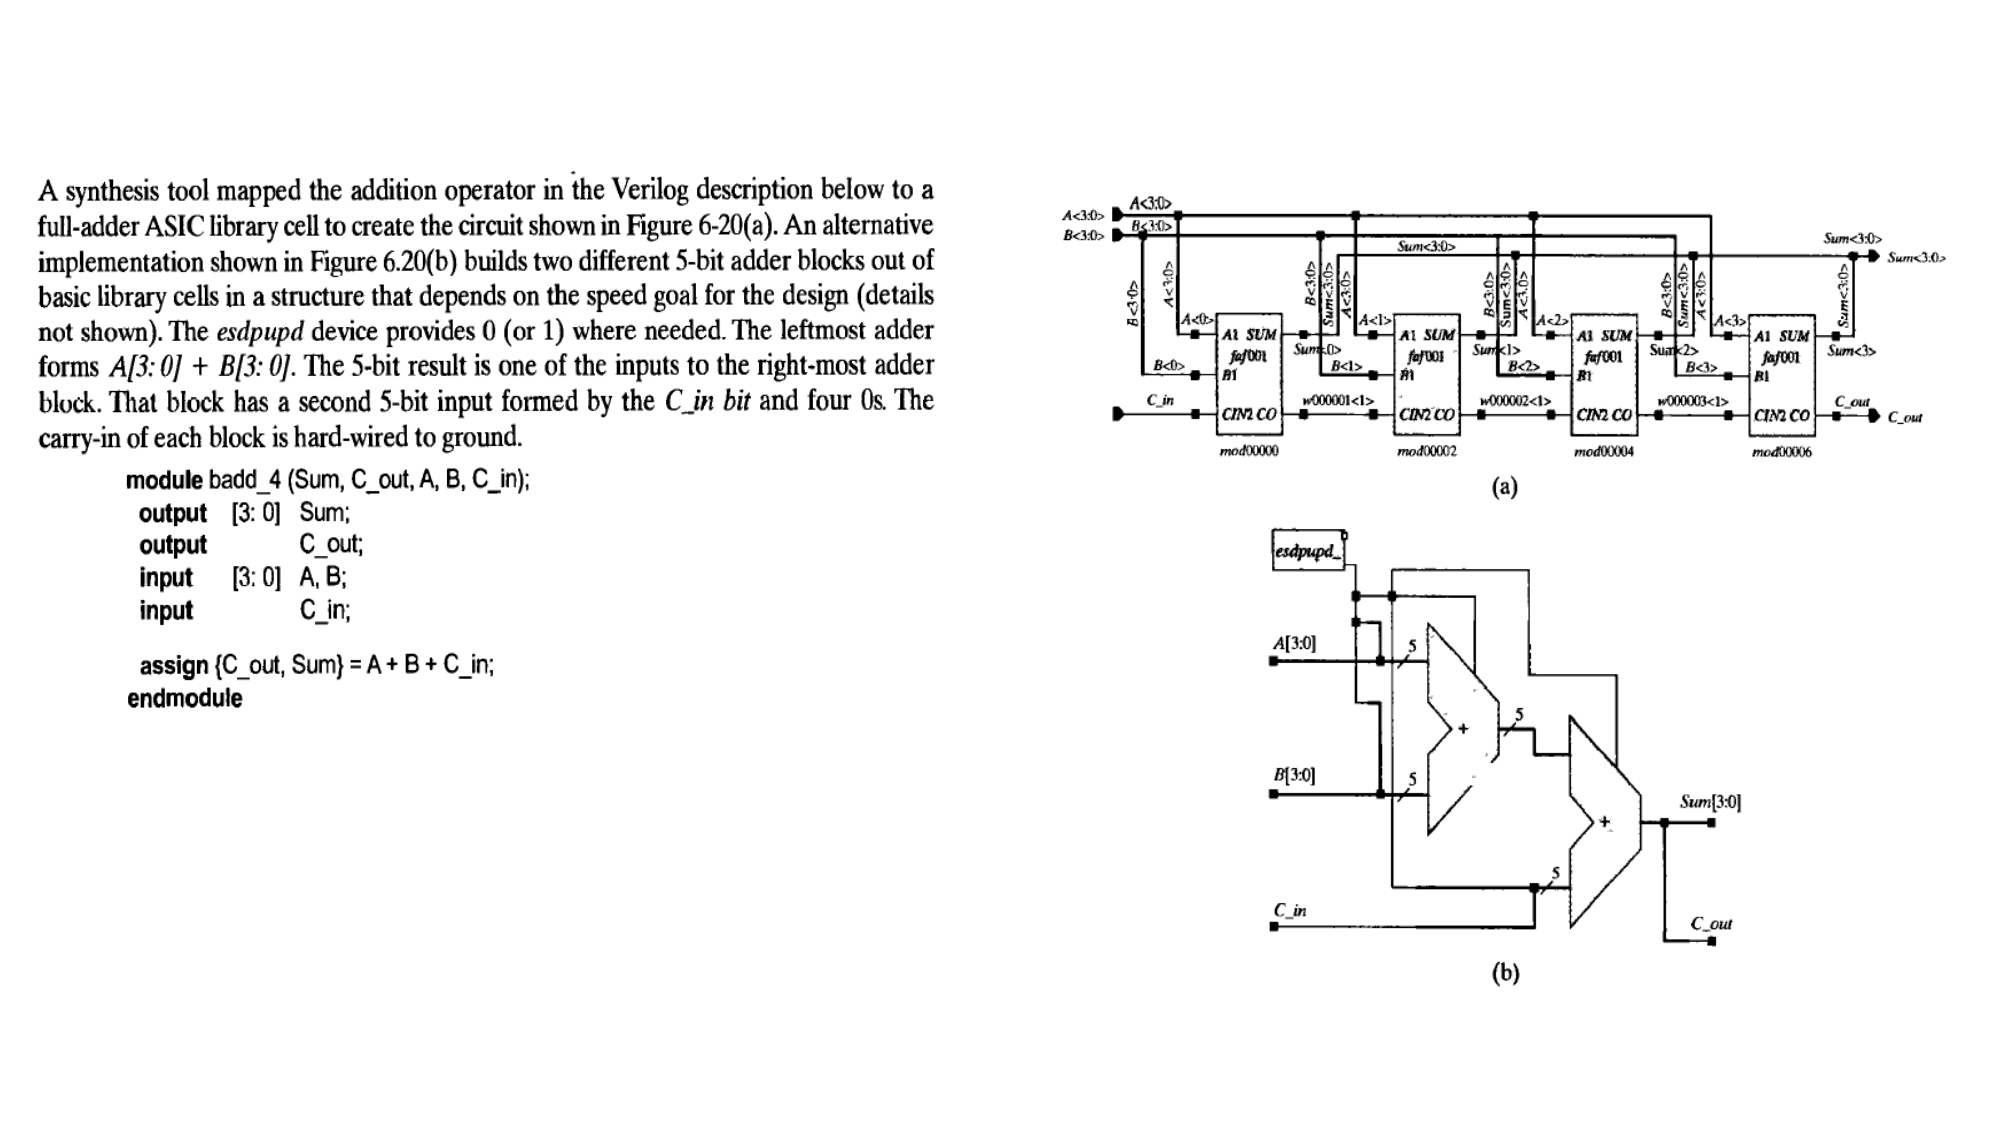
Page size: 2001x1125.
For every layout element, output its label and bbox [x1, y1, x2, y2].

picture [10, 167, 2000, 987]
